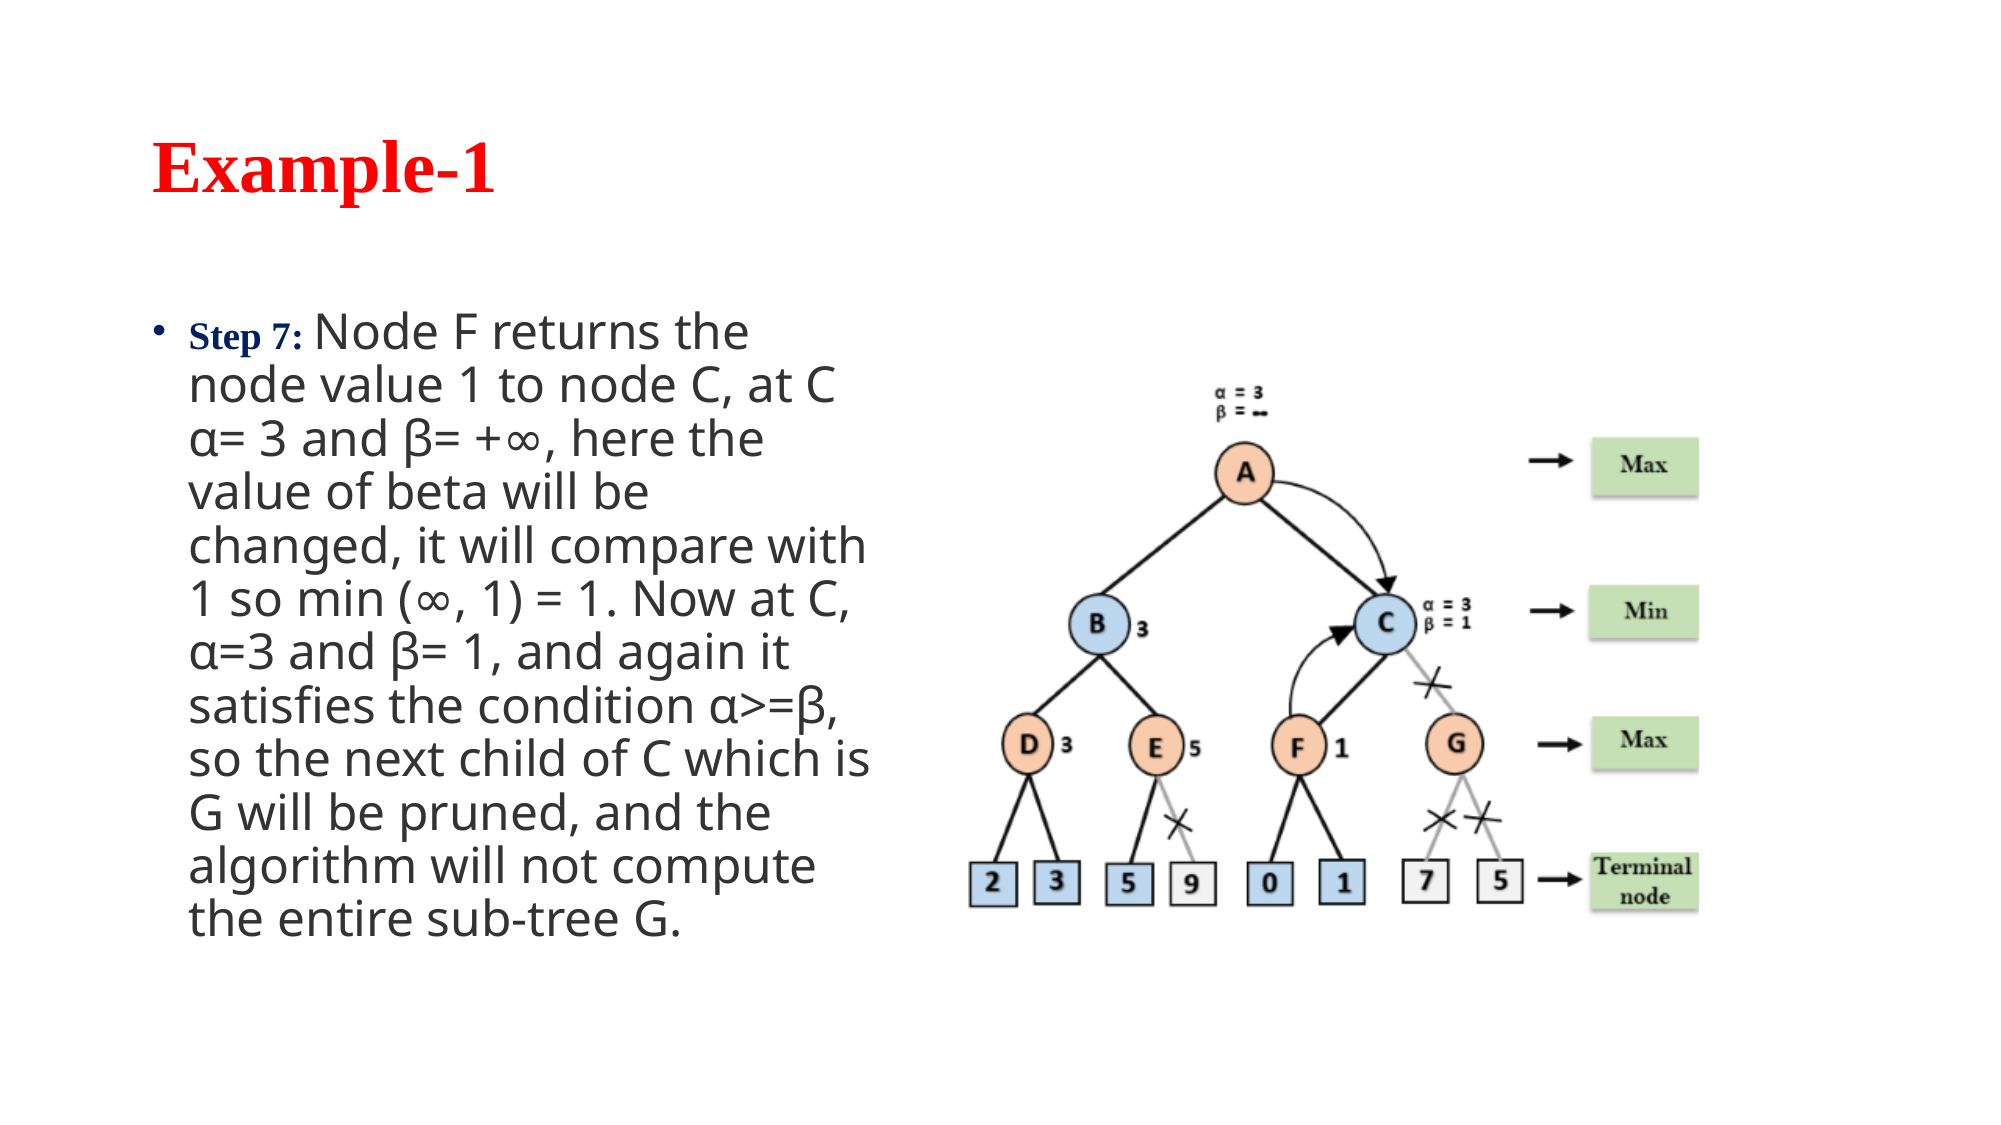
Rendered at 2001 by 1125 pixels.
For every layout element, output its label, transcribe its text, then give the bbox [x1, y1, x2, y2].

picture [916, 299, 1699, 998]
title Example-1 [137, 59, 1863, 278]
list Step 7: Node F returns the node value 1 to node C, at C α= 3 and β= +∞, here the value of beta will be changed, it will compare with 1 so min (∞, 1) = 1. Now at C, α=3 and β= 1, and again it satisfies the condition α>=β, so the next child of C which is G will be pruned, and the algorithm will not compute the entire sub-tree G. [137, 299, 887, 1014]
